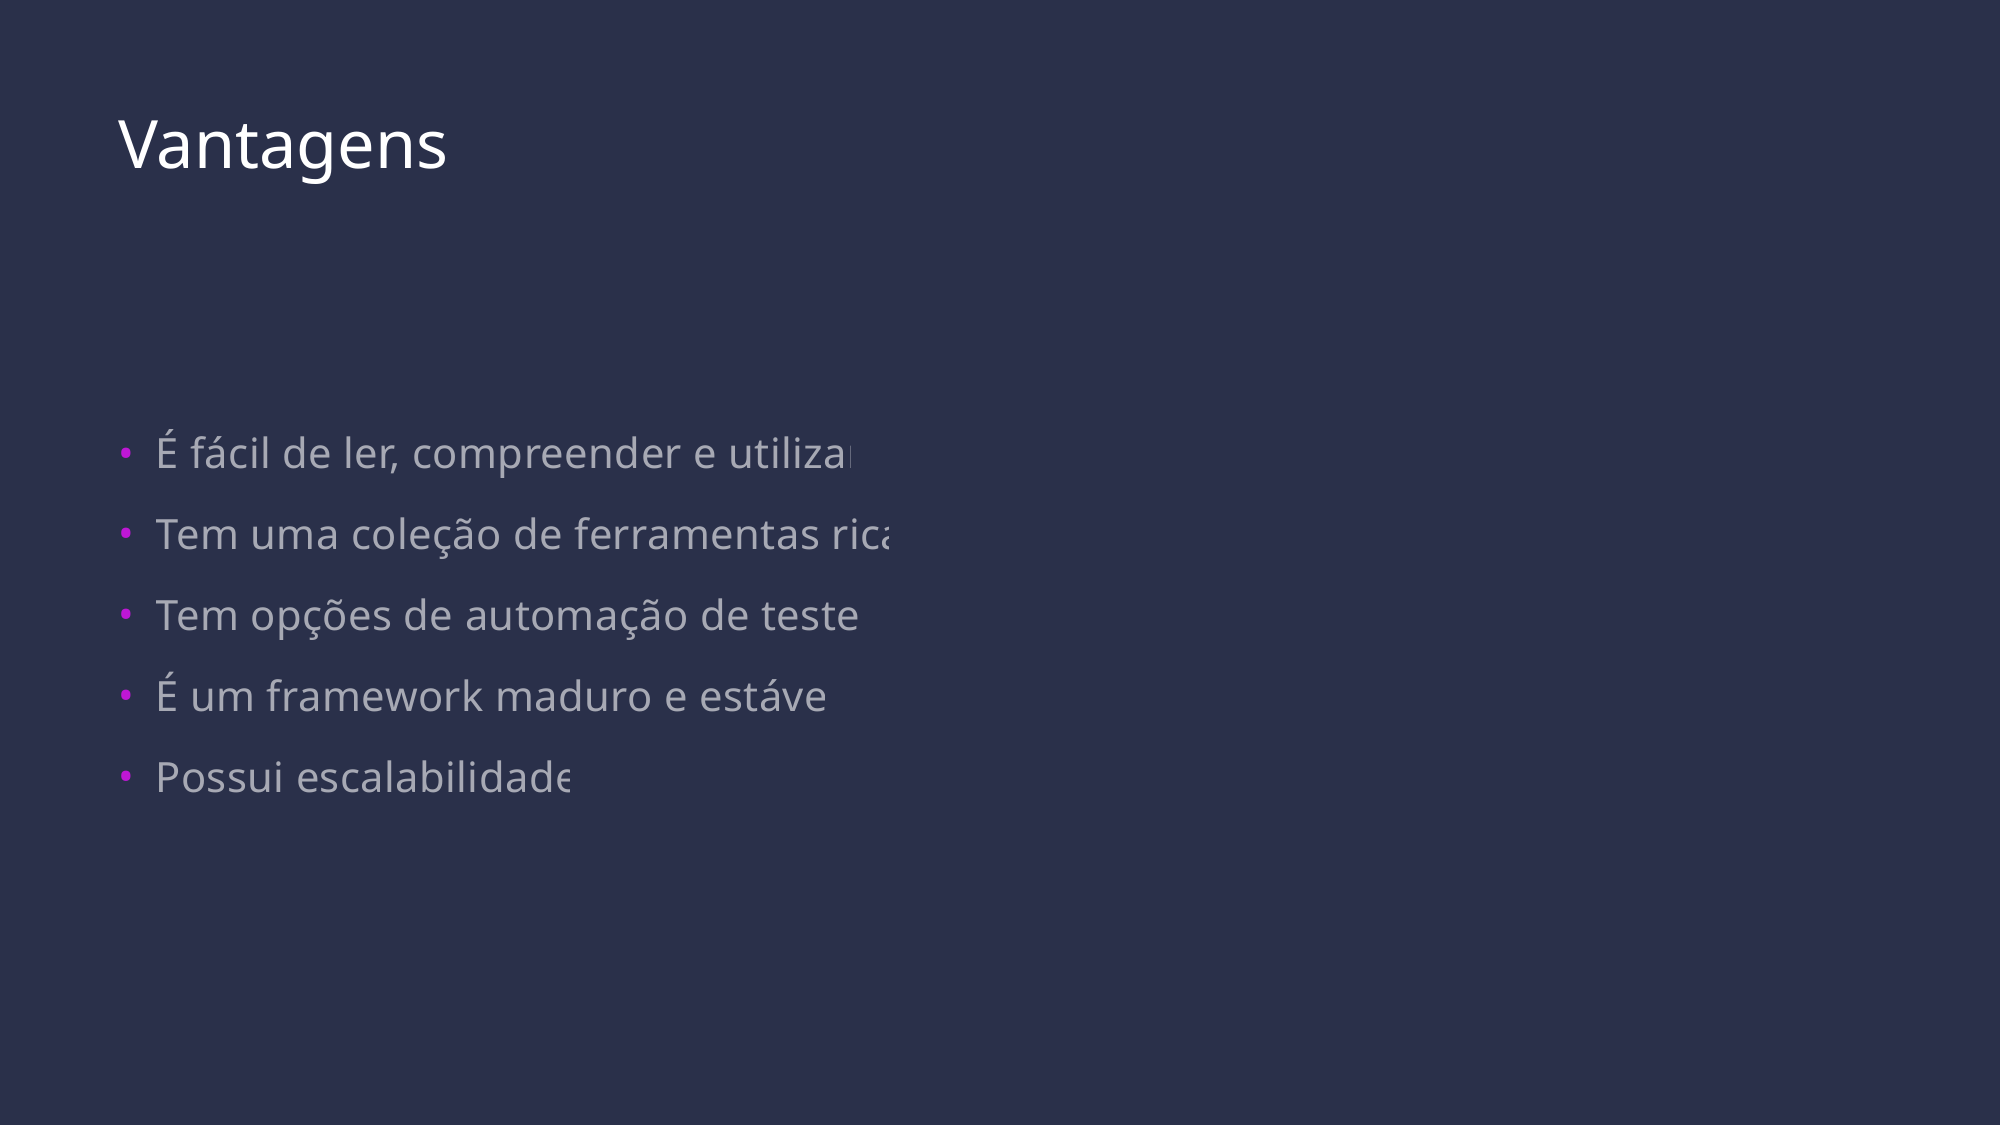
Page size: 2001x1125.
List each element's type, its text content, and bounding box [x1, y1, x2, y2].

title Vantagens [118, 101, 1878, 344]
list É fácil de ler, compreender e utilizar Tem uma coleção de ferramentas rica Tem opções de automação de teste. É um framework maduro e estável Possui escalabilidade [118, 416, 1878, 947]
